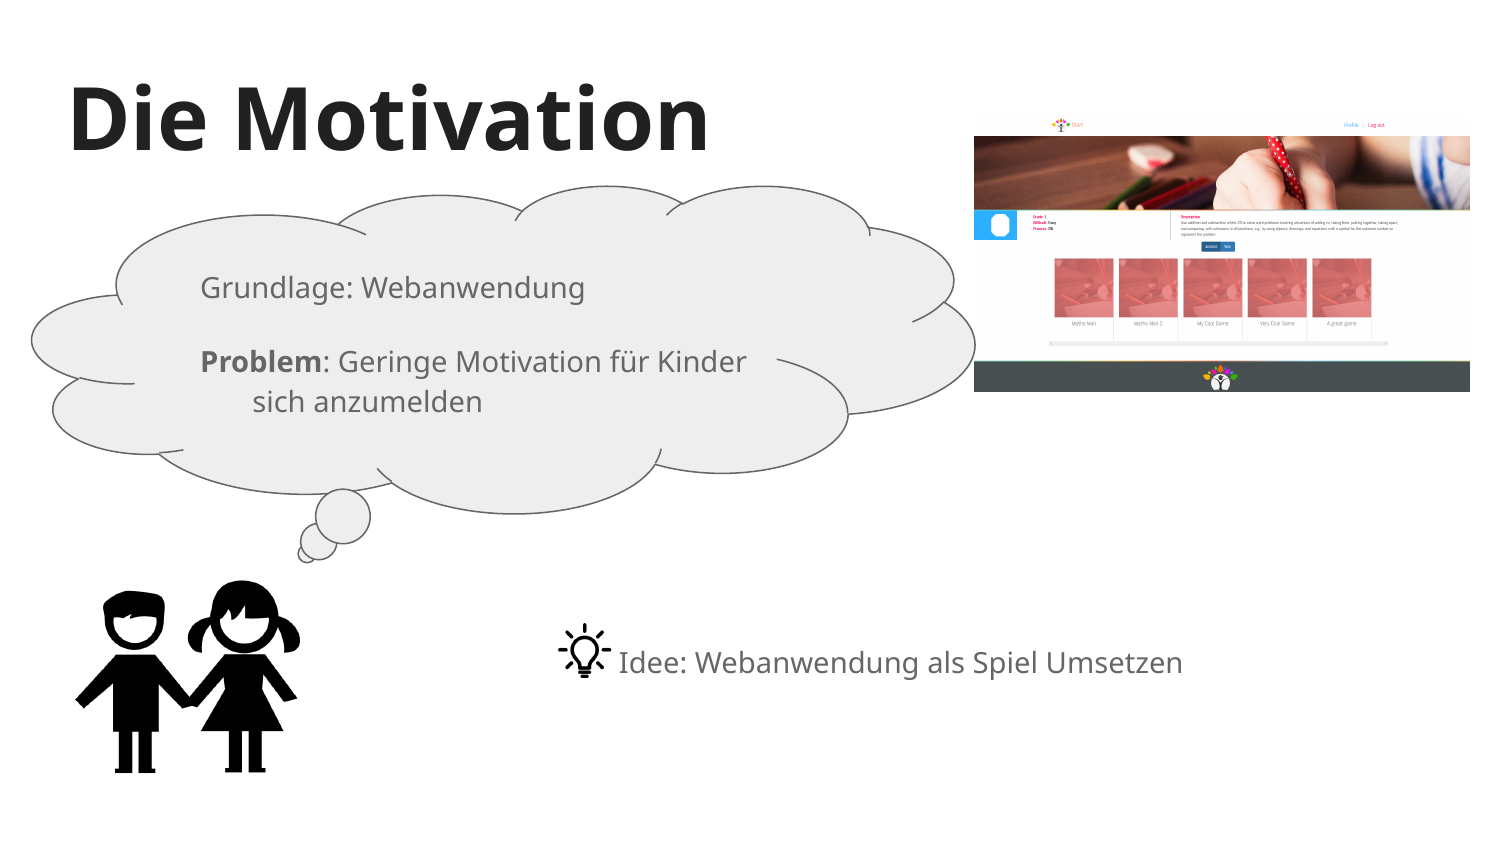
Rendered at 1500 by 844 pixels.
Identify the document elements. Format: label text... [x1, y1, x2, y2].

picture [974, 115, 1470, 392]
title Die Motivation [51, 48, 1449, 180]
picture [557, 623, 613, 679]
list Idee: Webanwendung als Spiel Umsetzen [603, 623, 1500, 789]
text_box Grundlage: Webanwendung Problem: Geringe Motivation für Kinder sich anzumelden [31, 186, 969, 563]
picture [75, 564, 300, 789]
